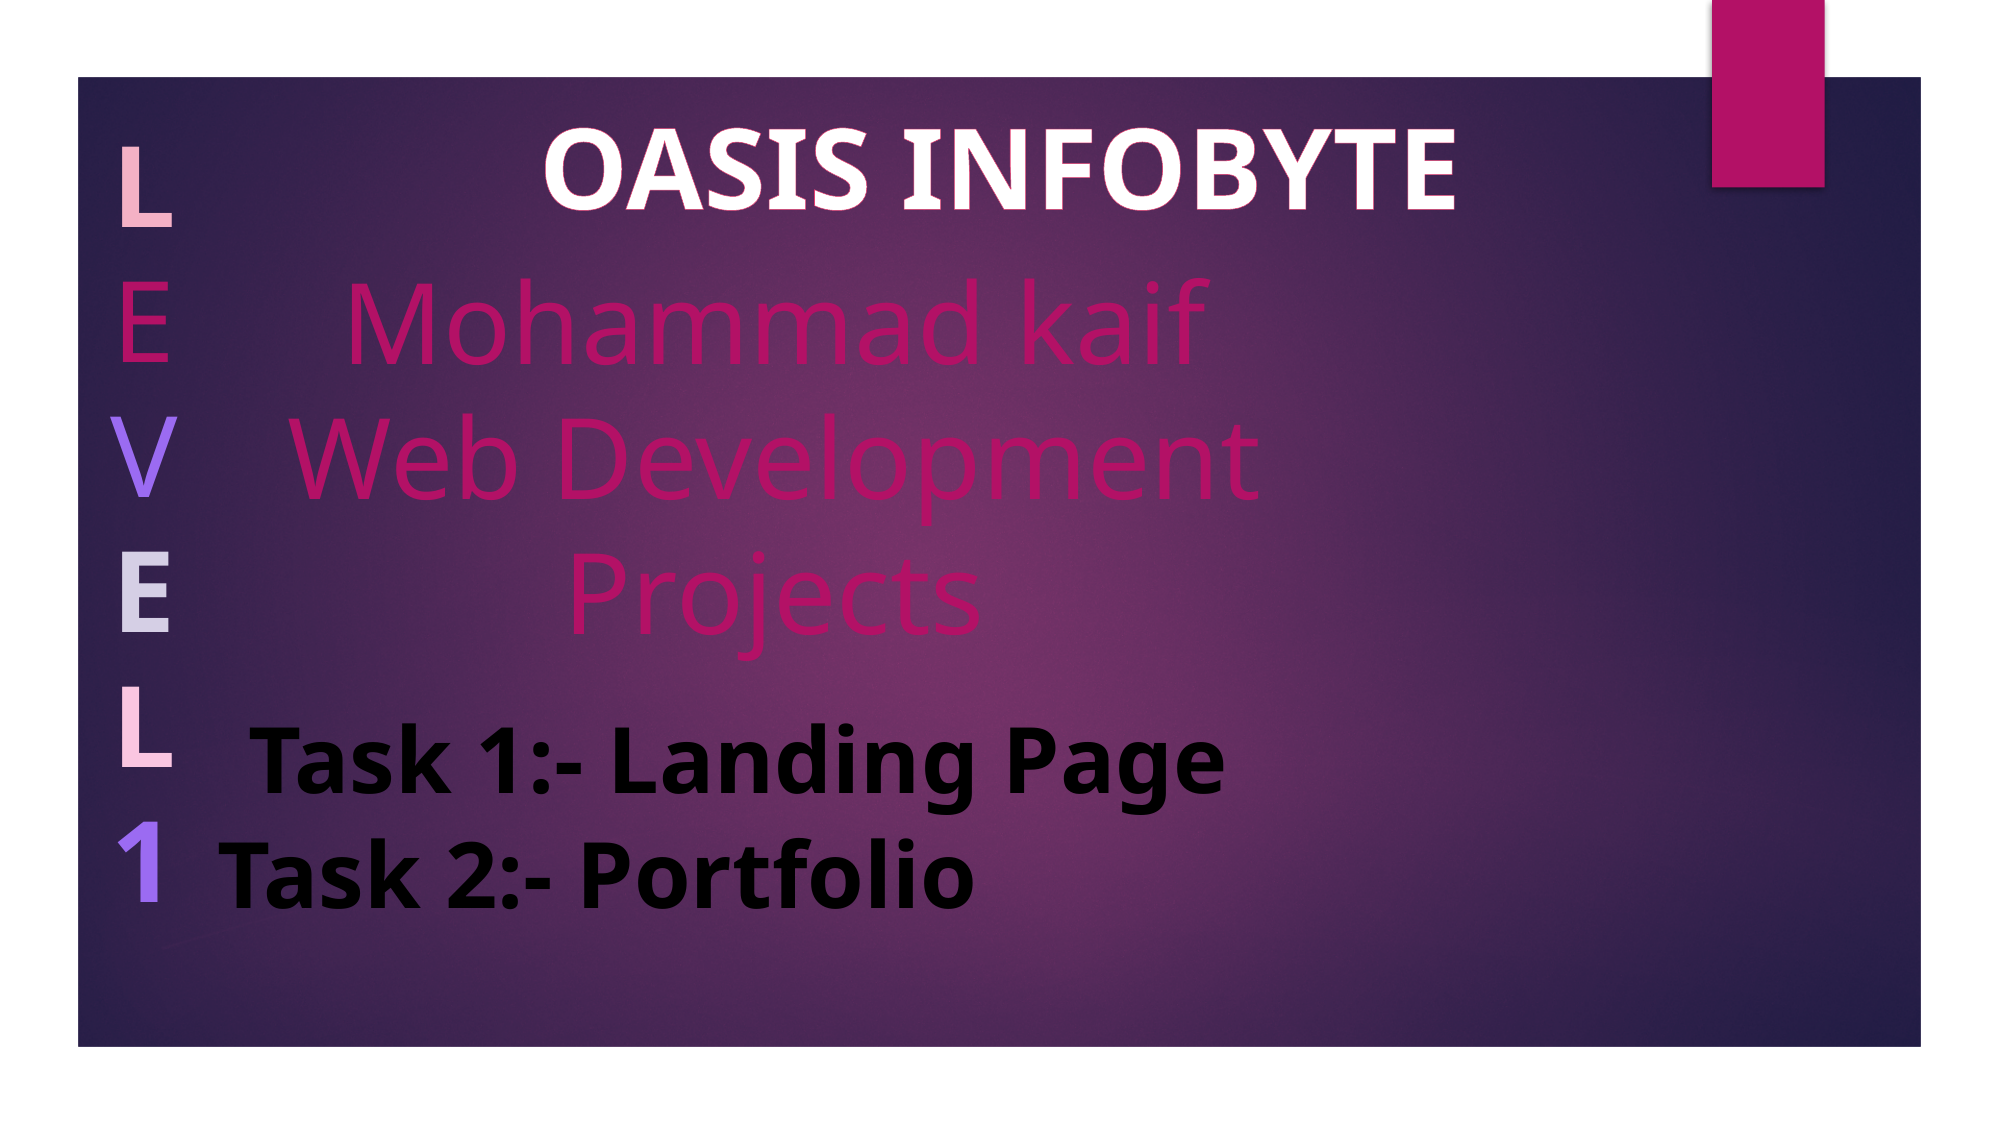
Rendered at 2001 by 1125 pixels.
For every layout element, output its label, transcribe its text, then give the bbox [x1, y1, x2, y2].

text_box Task 1:- Landing Page [270, 694, 1244, 820]
text_box Mohammad kaif Web Development Projects [272, 244, 1277, 800]
text_box Task 2:- Portfolio [109, 809, 1110, 934]
text_box OASIS INFOBYTE [523, 89, 1477, 240]
text_box L E V E L 1 [18, 107, 270, 933]
